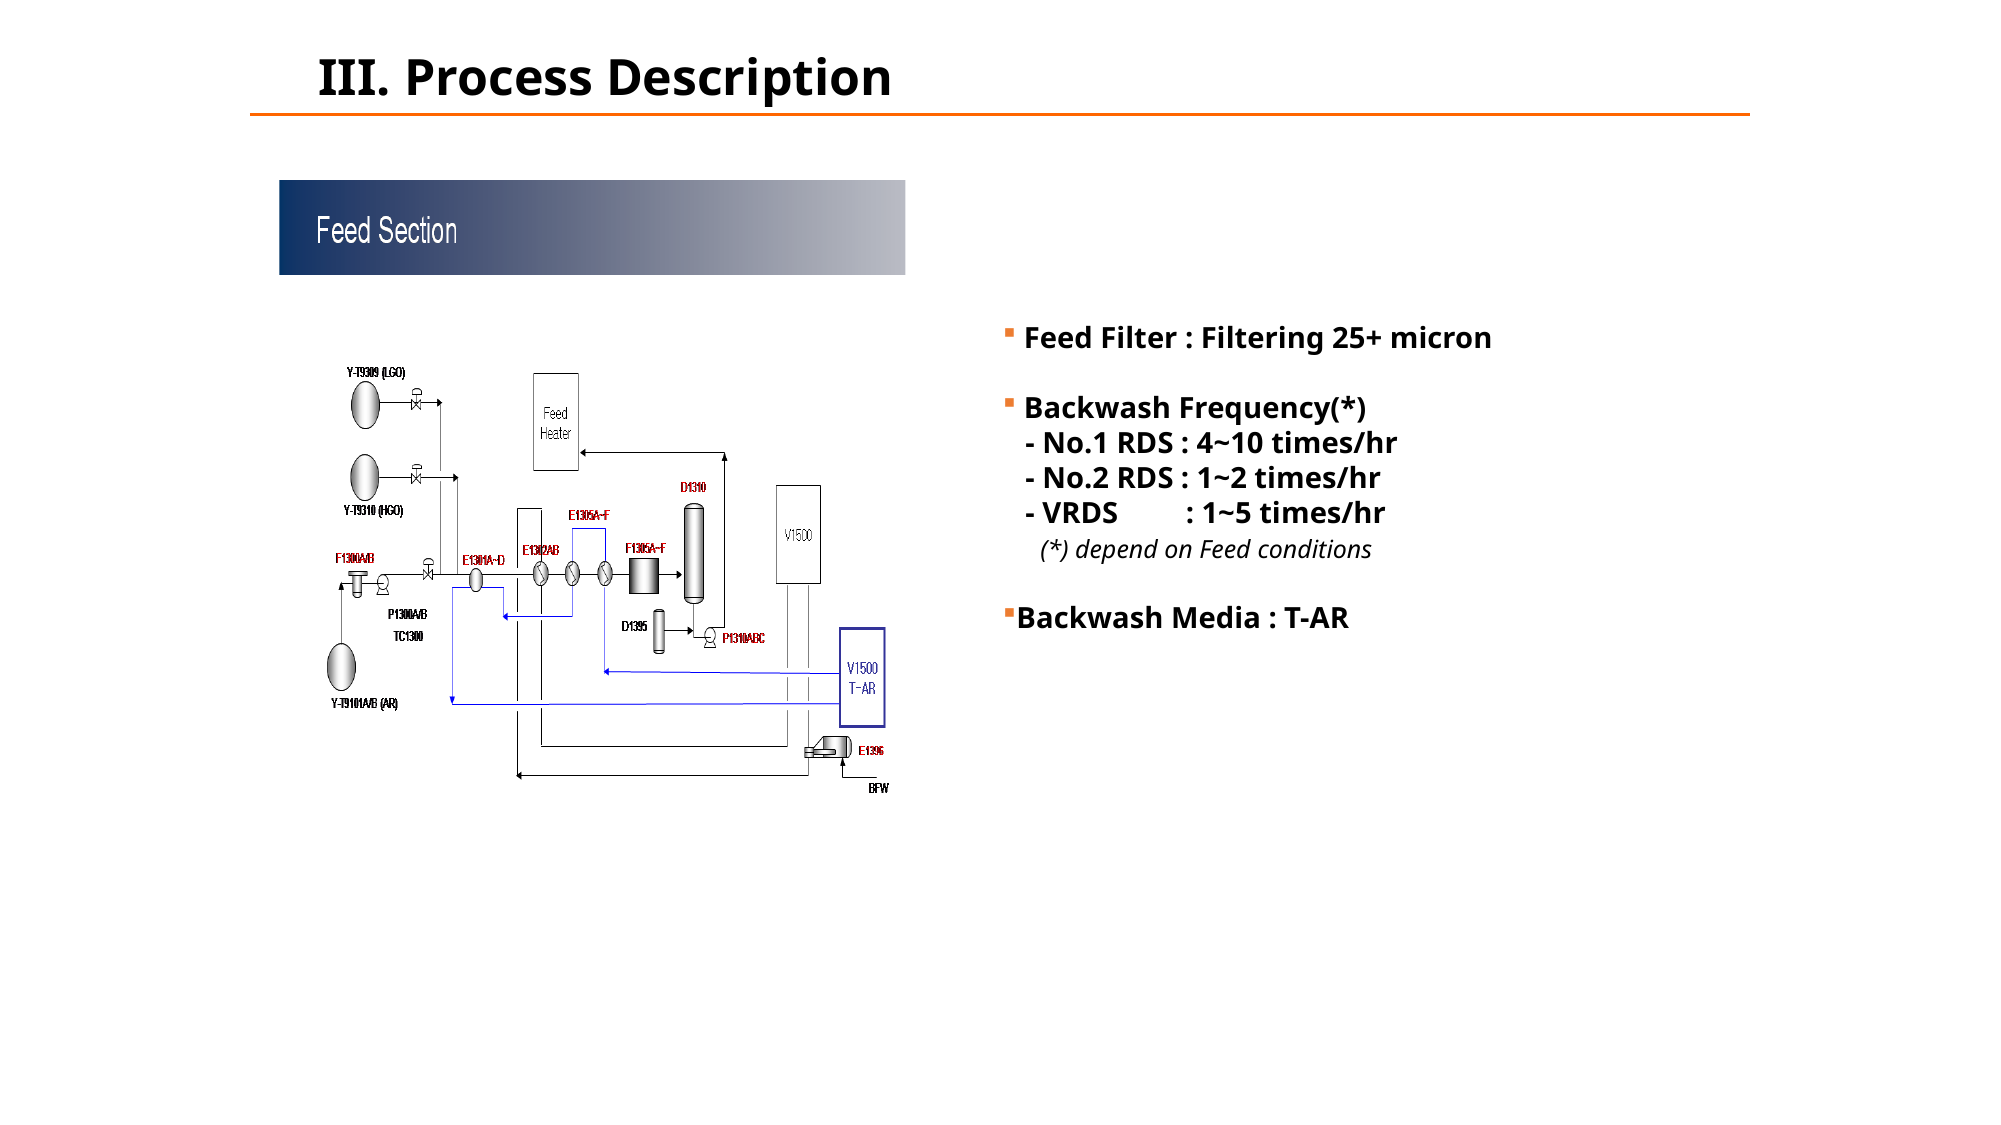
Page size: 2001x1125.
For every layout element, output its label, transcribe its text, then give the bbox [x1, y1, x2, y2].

text_box Feed Filter : Filtering 25+ micron Backwash Frequency(*) - No.1 RDS : 4~10 times/hr - No.2 RDS : 1~2 times/hr - VRDS : 1~5 times/hr (*) depend on Feed conditions Backwash Media : T-AR [988, 312, 1697, 747]
text_box III. Process Description [303, 37, 909, 113]
picture [279, 172, 906, 823]
